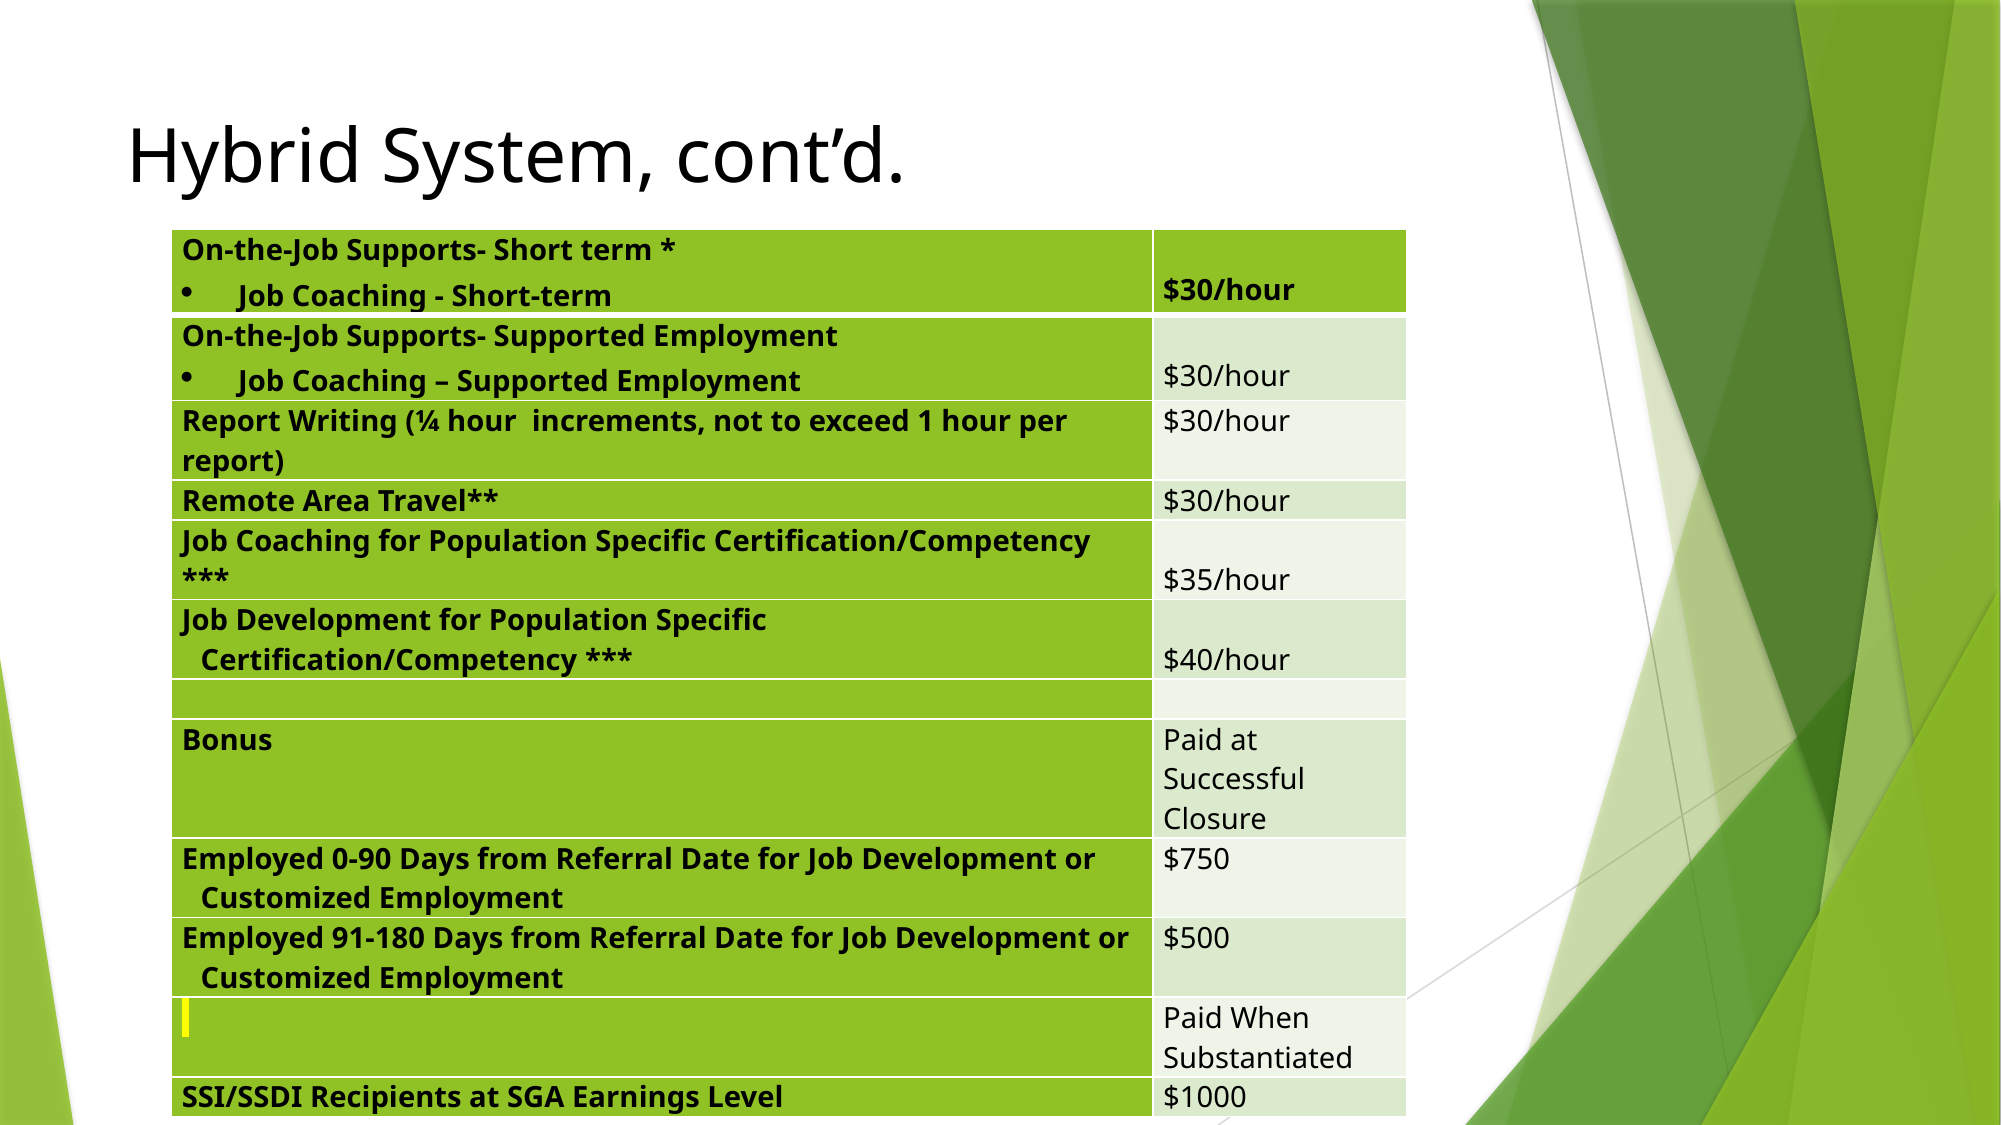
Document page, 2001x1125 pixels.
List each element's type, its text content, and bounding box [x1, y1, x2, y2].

table_cell Remote Area Travel** [172, 481, 1152, 519]
table_cell $1000 [1154, 1078, 1406, 1116]
table_cell Job Coaching for Population Specific Certification/Competency *** [172, 521, 1152, 599]
table_cell $30/hour [1154, 318, 1406, 400]
table_cell $30/hour [1154, 481, 1406, 519]
table_cell Bonus [172, 720, 1152, 837]
table_header On-the-Job Supports- Short term * Job Coaching - Short-term [172, 230, 1152, 312]
title Hybrid System, cont’d. [111, 99, 1522, 317]
table_cell Employed 0-90 Days from Referral Date for Job Development or Customized Employment [172, 839, 1152, 917]
table_cell $500 [1154, 918, 1406, 996]
table_cell Report Writing (¼ hour increments, not to exceed 1 hour per report) [172, 401, 1152, 479]
table_cell On-the-Job Supports- Supported Employment Job Coaching – Supported Employment [172, 318, 1152, 400]
table_cell $30/hour [1154, 401, 1406, 479]
table_cell [172, 680, 1152, 718]
table_cell Job Development for Population Specific Certification/Competency *** [172, 600, 1152, 678]
table_header $30/hour [1154, 230, 1406, 312]
table_cell Employed 91-180 Days from Referral Date for Job Development or Customized Employment [172, 918, 1152, 996]
table_cell [1154, 680, 1406, 718]
table_cell [172, 998, 1152, 1076]
table_cell $35/hour [1154, 521, 1406, 599]
table_cell $40/hour [1154, 600, 1406, 678]
table_cell Paid When Substantiated [1154, 998, 1406, 1076]
table_cell $750 [1154, 839, 1406, 917]
table_cell Paid at Successful Closure [1154, 720, 1406, 837]
table_cell SSI/SSDI Recipients at SGA Earnings Level [172, 1078, 1152, 1116]
